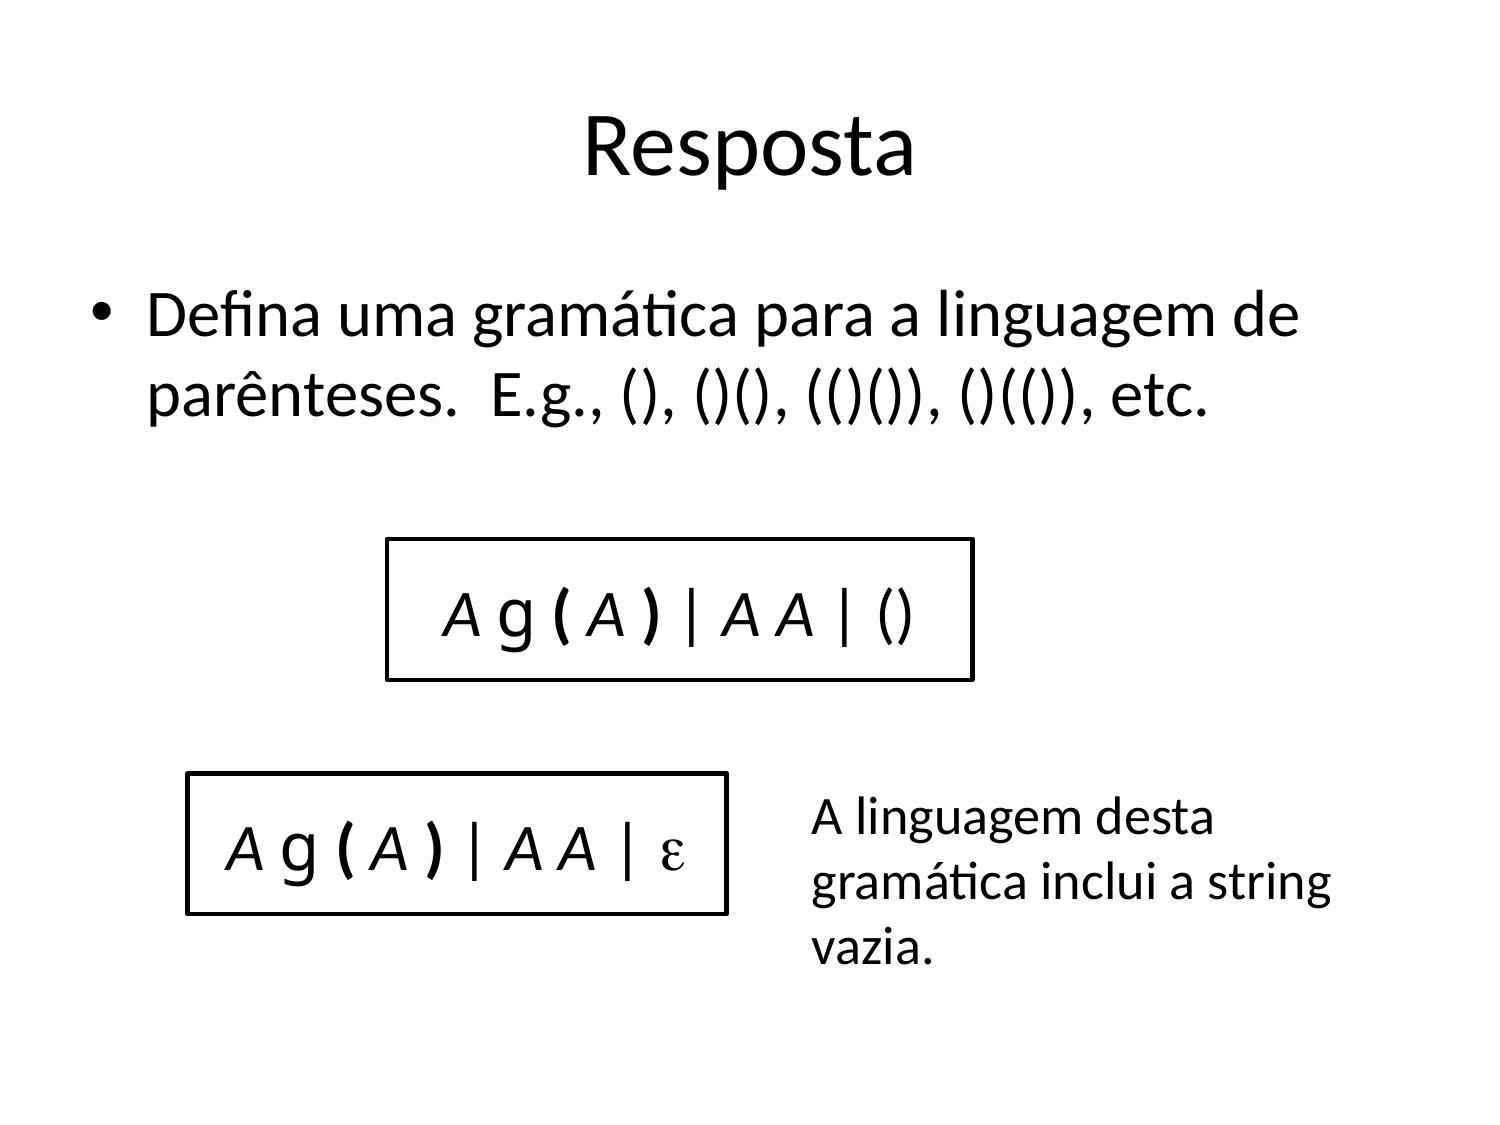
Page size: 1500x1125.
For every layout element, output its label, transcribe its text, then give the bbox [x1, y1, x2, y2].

text_box A g ( A ) | A A | () [385, 537, 975, 682]
list Defina uma gramática para a linguagem de parênteses. E.g., (), ()(), (()()), ()(()), etc. [75, 262, 1425, 551]
text_box A g ( A ) | A A |  [185, 771, 729, 916]
text_box A linguagem desta gramática inclui a string vazia. [796, 773, 1395, 983]
title Resposta [75, 45, 1425, 233]
